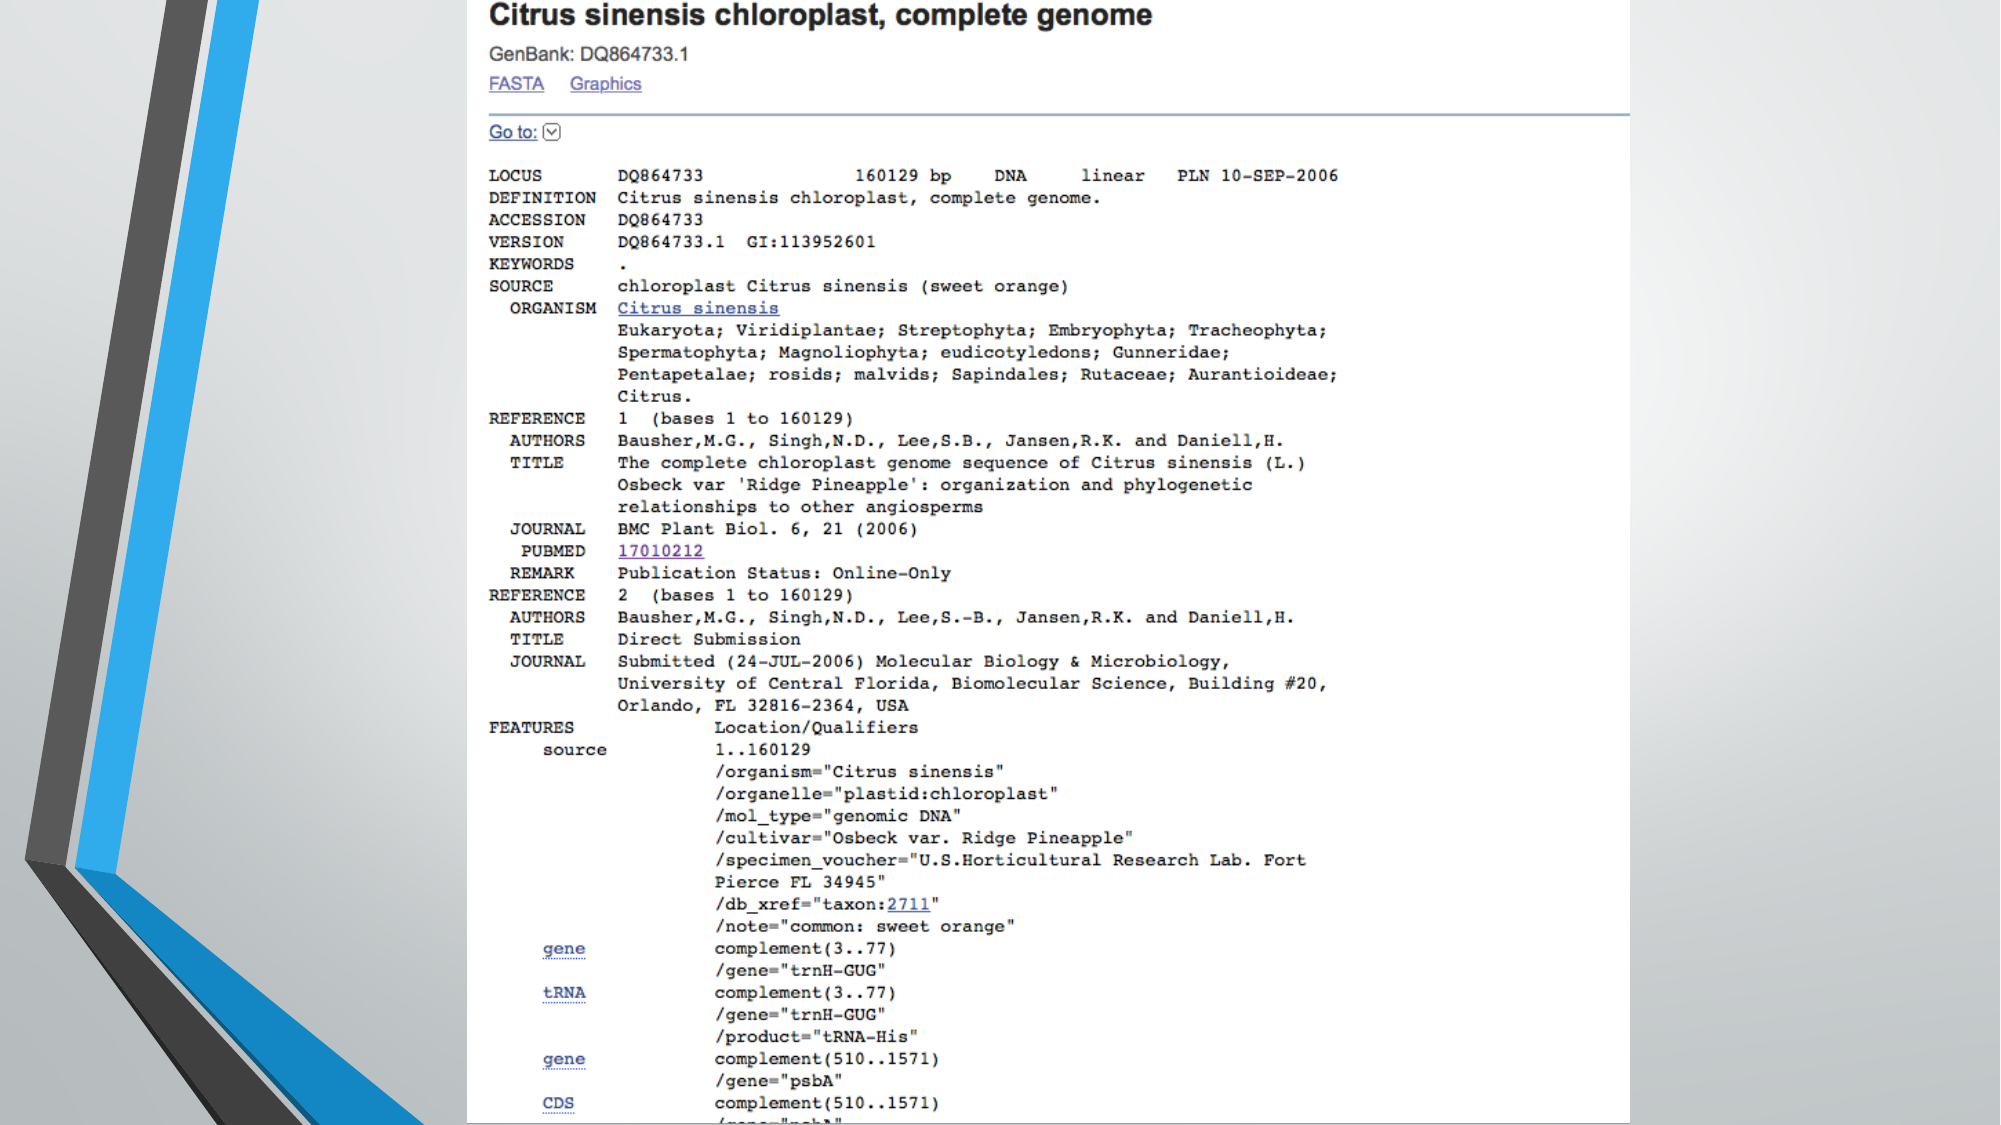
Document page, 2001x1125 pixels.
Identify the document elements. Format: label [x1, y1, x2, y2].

picture [467, 0, 1630, 1125]
